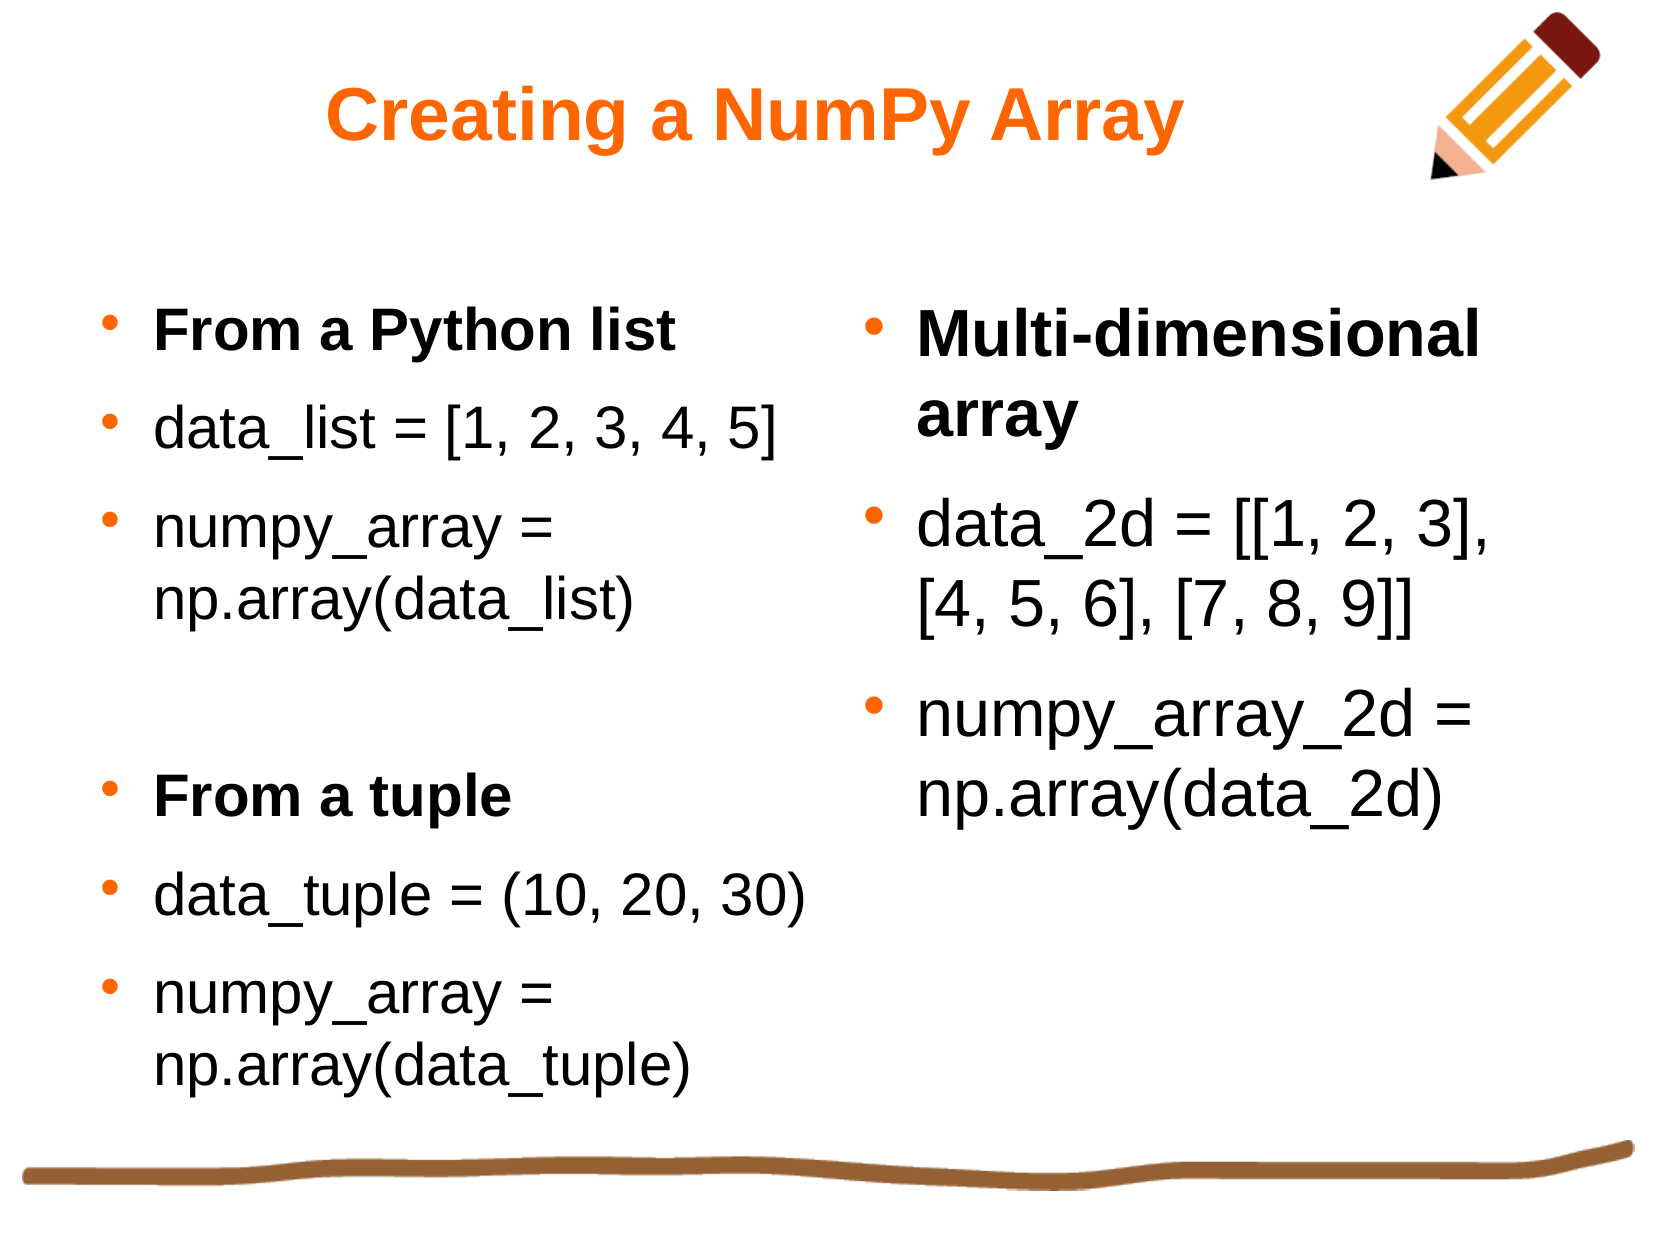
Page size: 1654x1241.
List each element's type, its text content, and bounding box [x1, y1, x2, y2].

picture [22, 1140, 1635, 1191]
text_box Creating a NumPy Array [82, 49, 1429, 172]
text_box From a Python list data_list = [1, 2, 3, 4, 5] numpy_array = np.array(data_list) From a tuple data_tuple = (10, 20, 30) numpy_array = np.array(data_tuple) [82, 290, 809, 1121]
picture [1430, 12, 1601, 181]
text_box Multi-dimensional array data_2d = [[1, 2, 3], [4, 5, 6], [7, 8, 9]] numpy_array_2d = np.array(data_2d) [845, 290, 1572, 1121]
